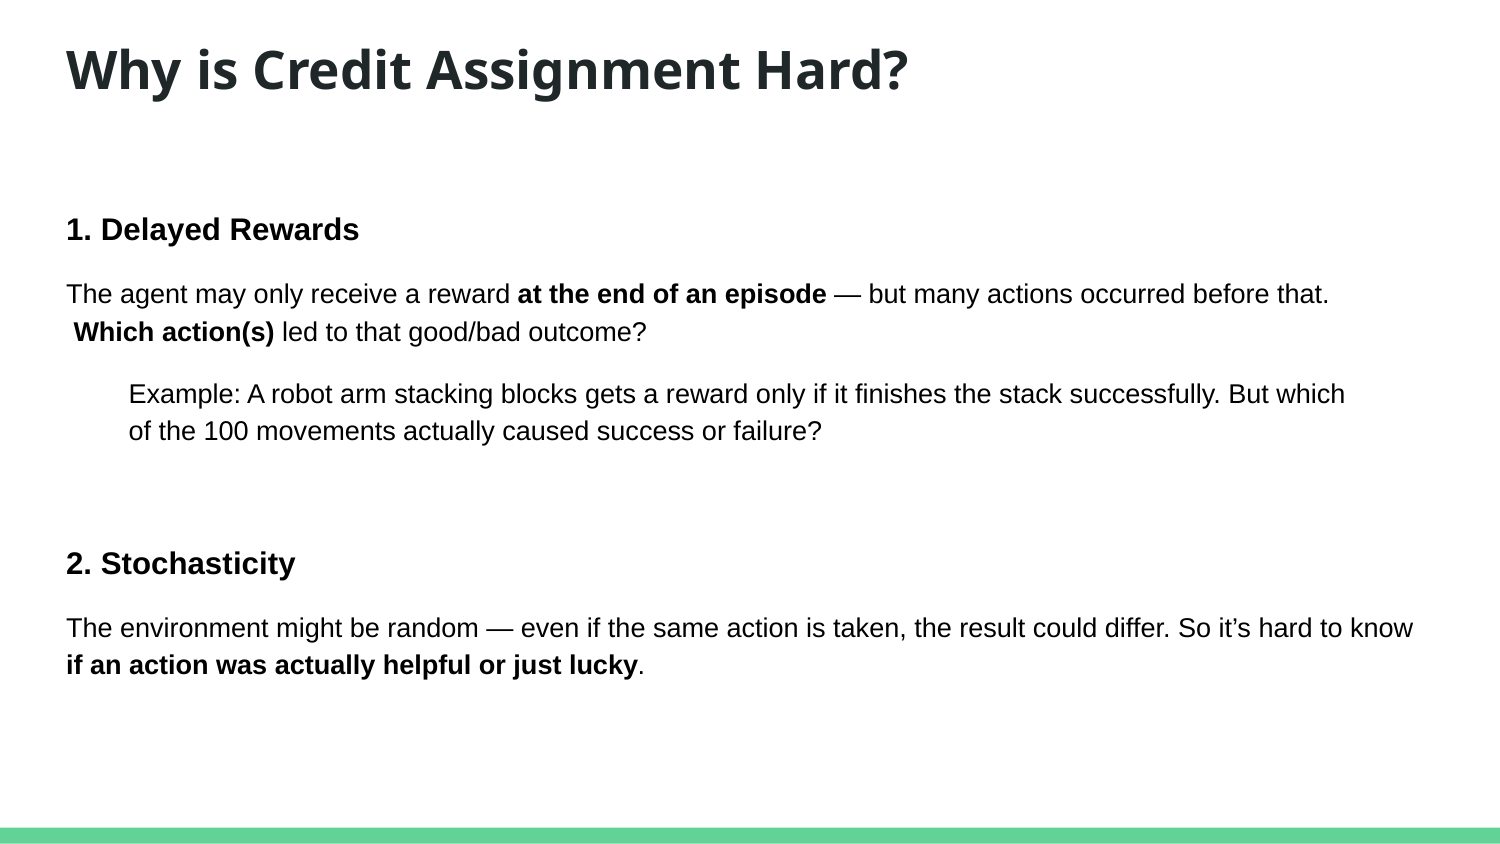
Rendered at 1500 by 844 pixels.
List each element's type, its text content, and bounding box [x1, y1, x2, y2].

list 1. Delayed Rewards The agent may only receive a reward at the end of an episode — but many actions occurred before that. Which action(s) led to that good/bad outcome? Example: A robot arm stacking blocks gets a reward only if it finishes the stack successfully. But which of the 100 movements actually caused success or failure? 2. Stochasticity The environment might be random — even if the same action is taken, the result could differ. So it’s hard to know if an action was actually helpful or just lucky. [51, 189, 1449, 750]
title Why is Credit Assignment Hard? [51, 21, 1449, 116]
